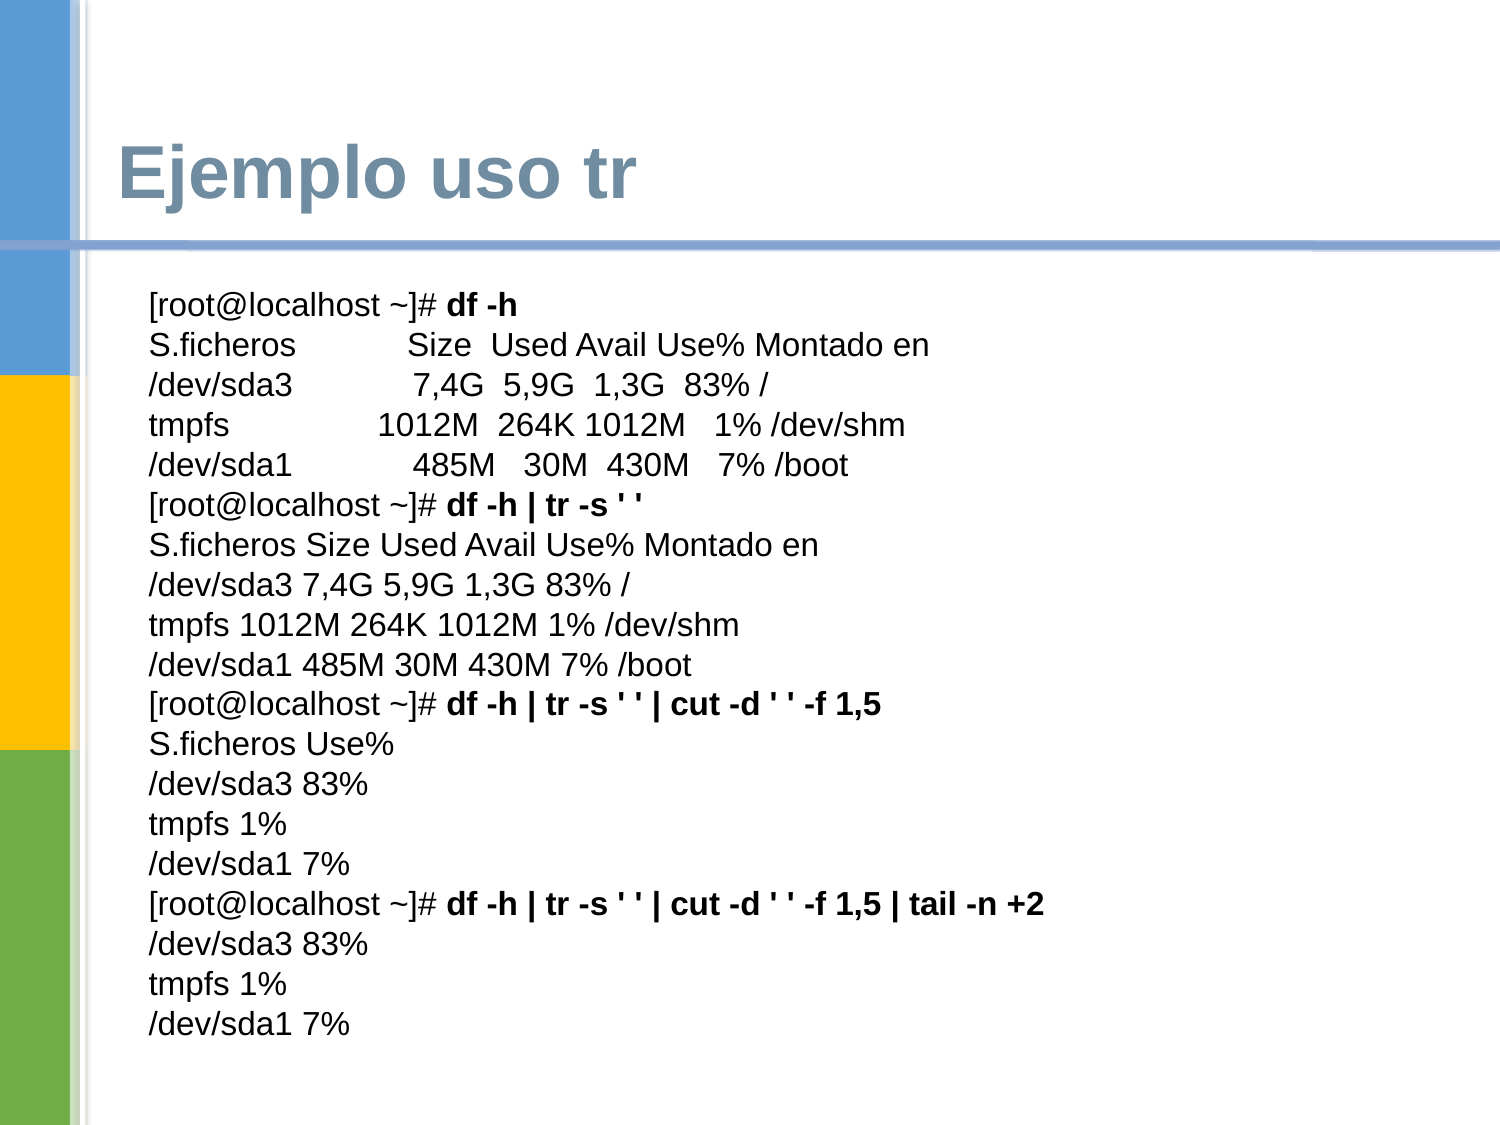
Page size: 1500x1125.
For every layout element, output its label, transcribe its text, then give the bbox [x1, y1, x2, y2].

text_box Ejemplo uso tr [117, 72, 1440, 216]
picture [0, 239, 1500, 253]
text_box [root@localhost ~]# df -h S.ficheros Size Used Avail Use% Montado en /dev/sda3 7,4G 5,9G 1,3G 83% / tmpfs 1012M 264K 1012M 1% /dev/shm /dev/sda1 485M 30M 430M 7% /boot [root@localhost ~]# df -h | tr -s ' ' S.ficheros Size Used Avail Use% Montado en /dev/sda3 7,4G 5,9G 1,3G 83% / tmpfs 1012M 264K 1012M 1% /dev/shm /dev/sda1 485M 30M 430M 7% /boot [root@localhost ~]# df -h | tr -s ' ' | cut -d ' ' -f 1,5 S.ficheros Use% /dev/sda3 83% tmpfs 1% /dev/sda1 7% [root@localhost ~]# df -h | tr -s ' ' | cut -d ' ' -f 1,5 | tail -n +2 /dev/sda3 83% tmpfs 1% /dev/sda1 7% [133, 275, 1265, 1050]
